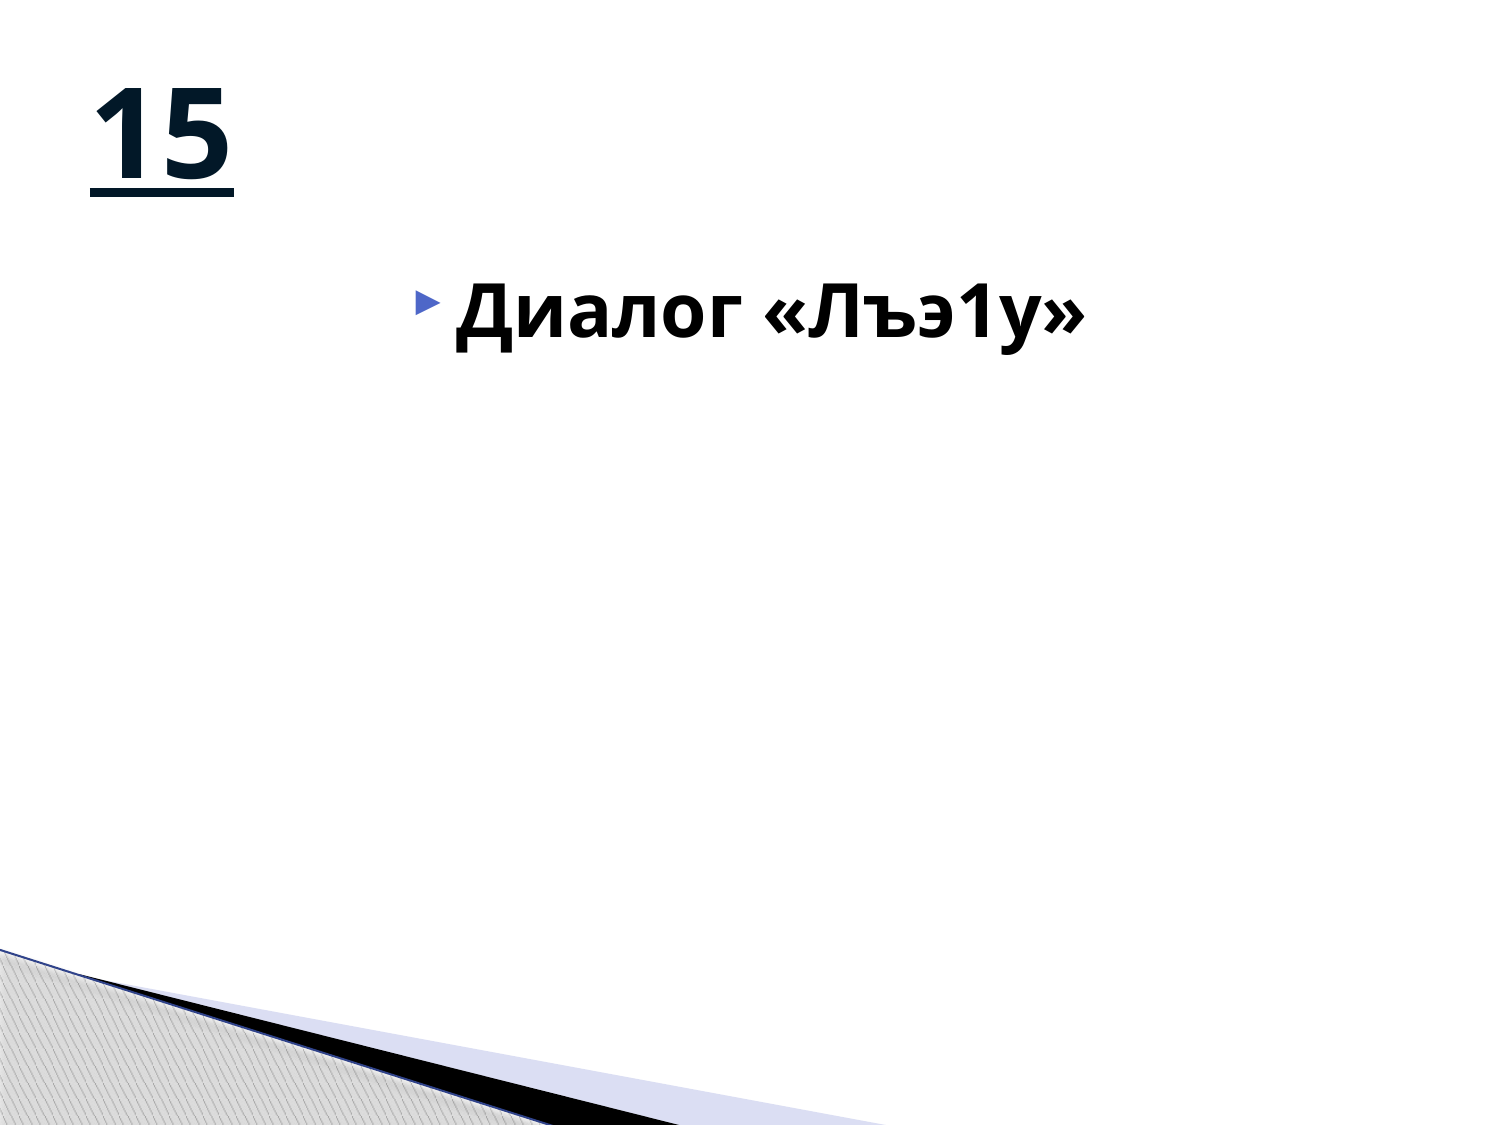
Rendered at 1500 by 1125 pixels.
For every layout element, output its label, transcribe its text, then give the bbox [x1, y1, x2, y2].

list Диалог «Лъэ1у» [76, 255, 1424, 563]
title 15 [75, 45, 1425, 233]
